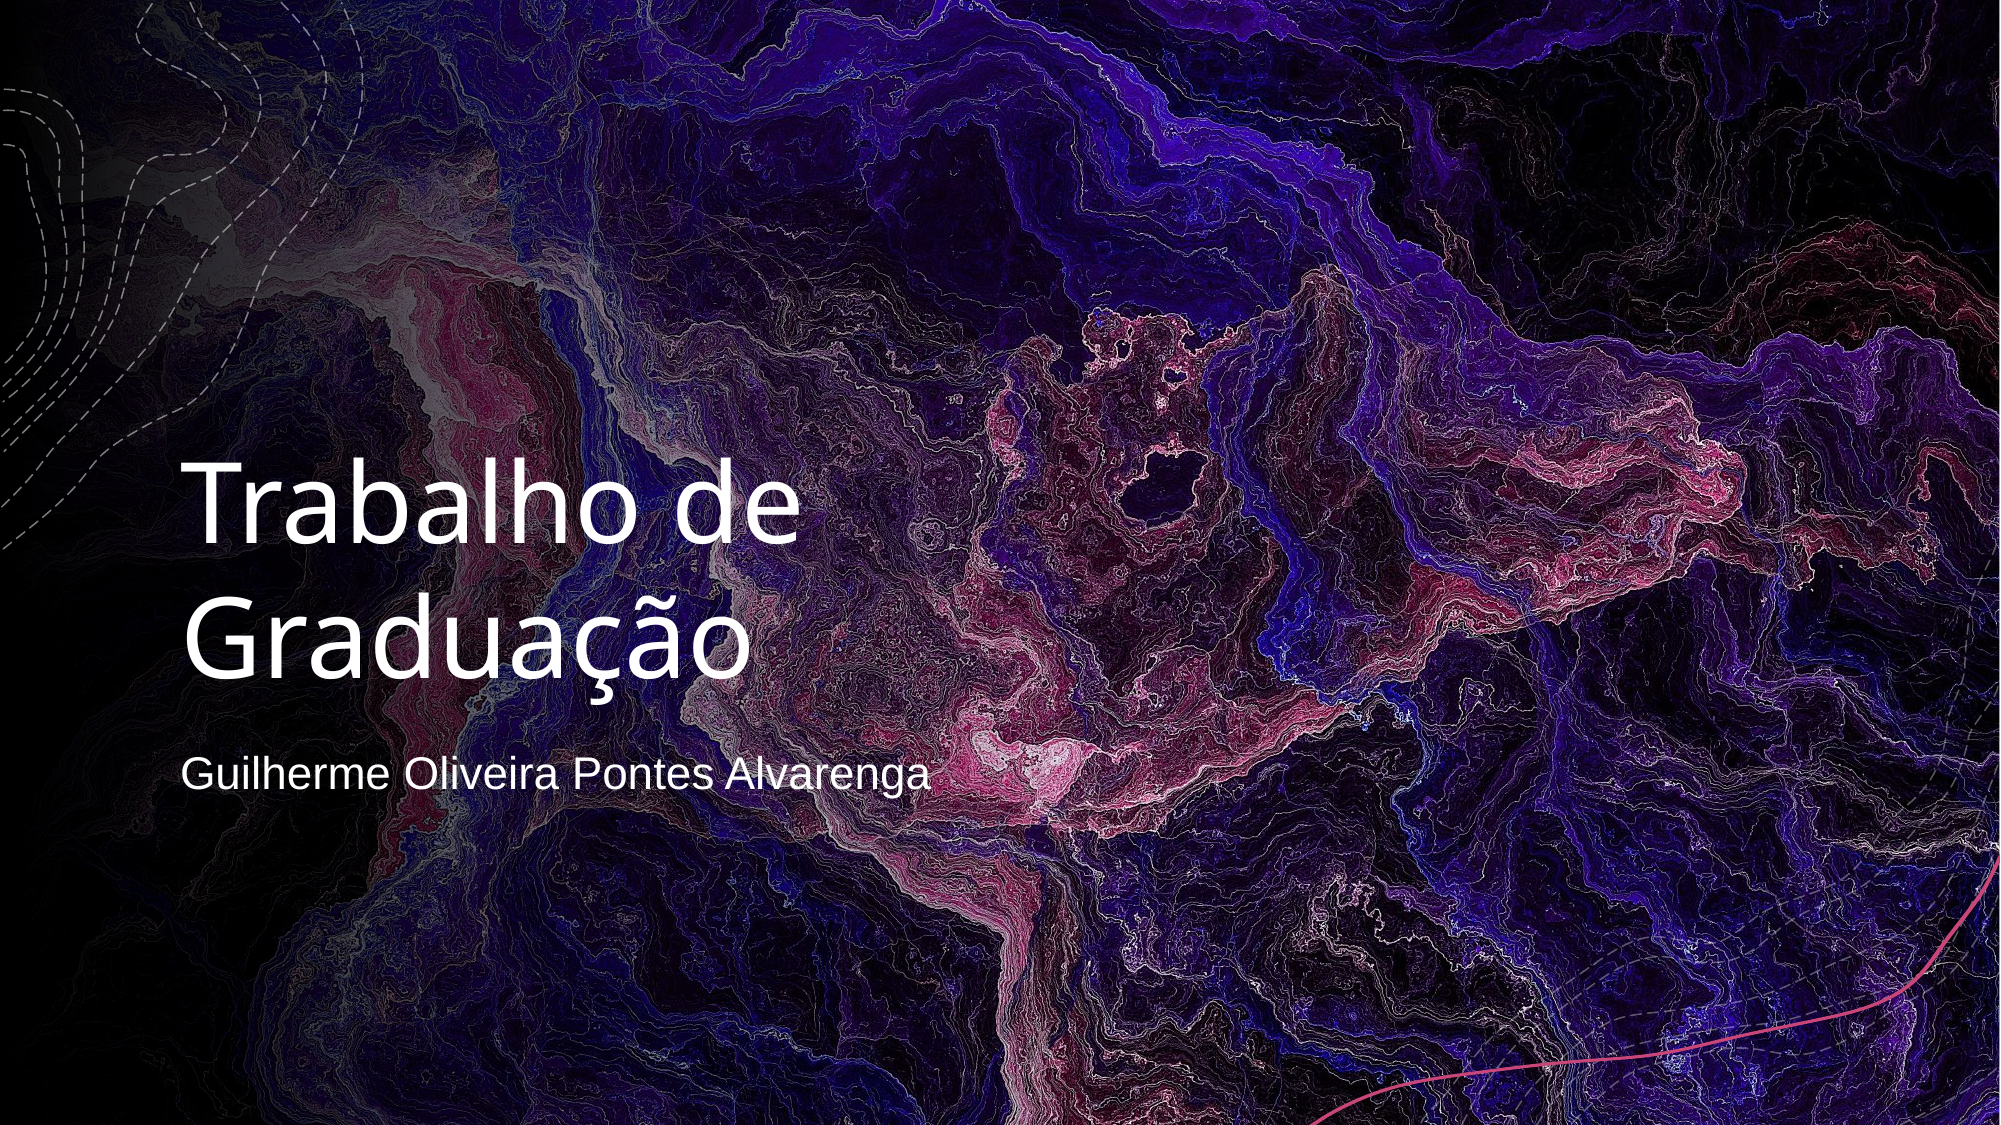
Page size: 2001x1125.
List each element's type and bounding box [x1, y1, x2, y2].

picture [0, 0, 2000, 1125]
text_box [1309, 537, 2000, 1125]
text_box [1, 2, 363, 549]
